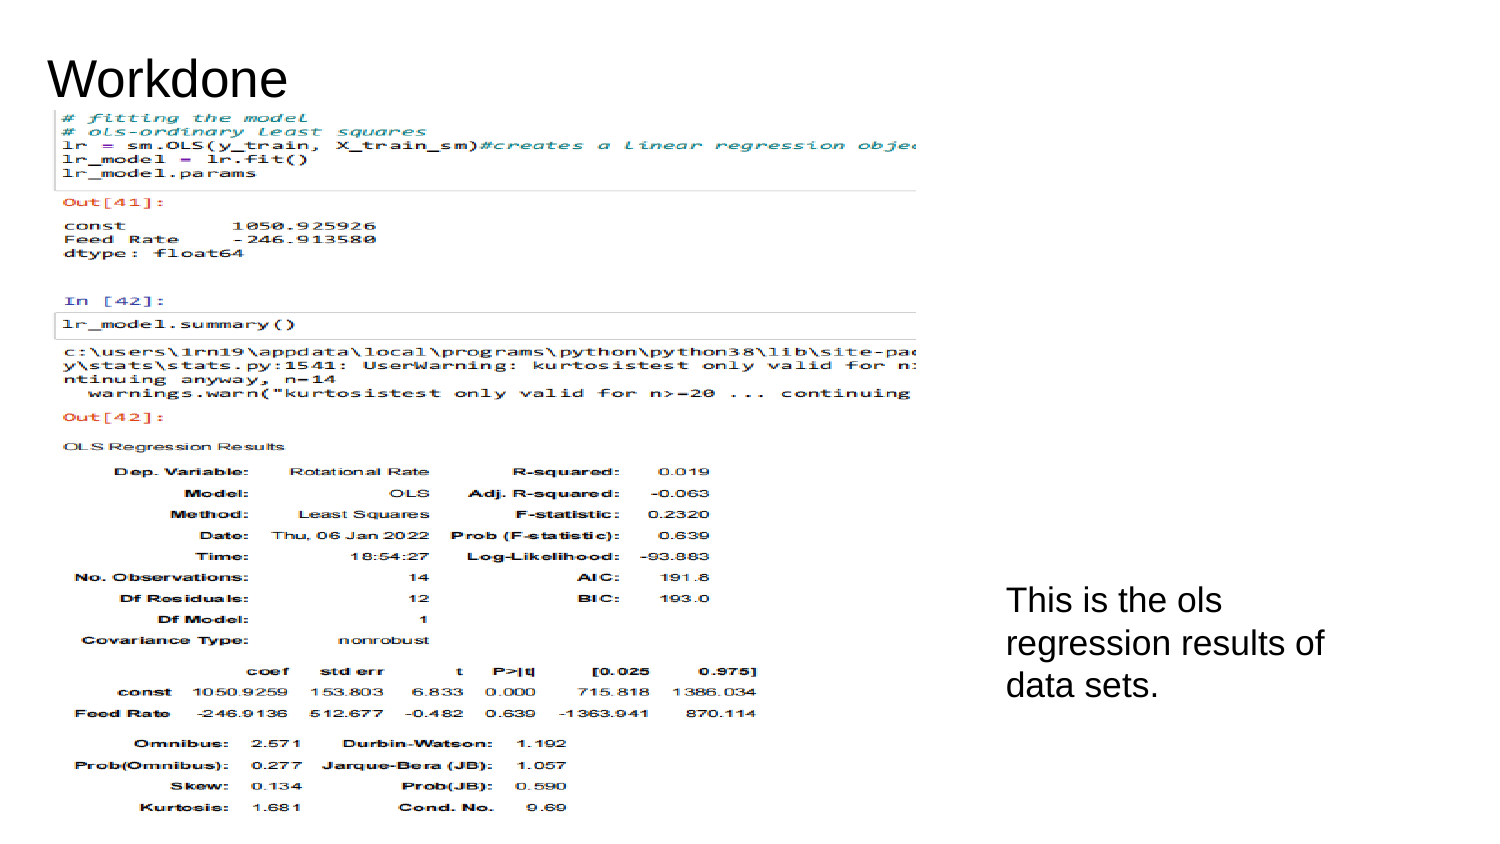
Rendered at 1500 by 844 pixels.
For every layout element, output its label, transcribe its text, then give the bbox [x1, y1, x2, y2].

title Workdone [32, 29, 1431, 124]
text_box This is the ols regression results of data sets. [990, 562, 1410, 720]
picture [49, 109, 916, 822]
